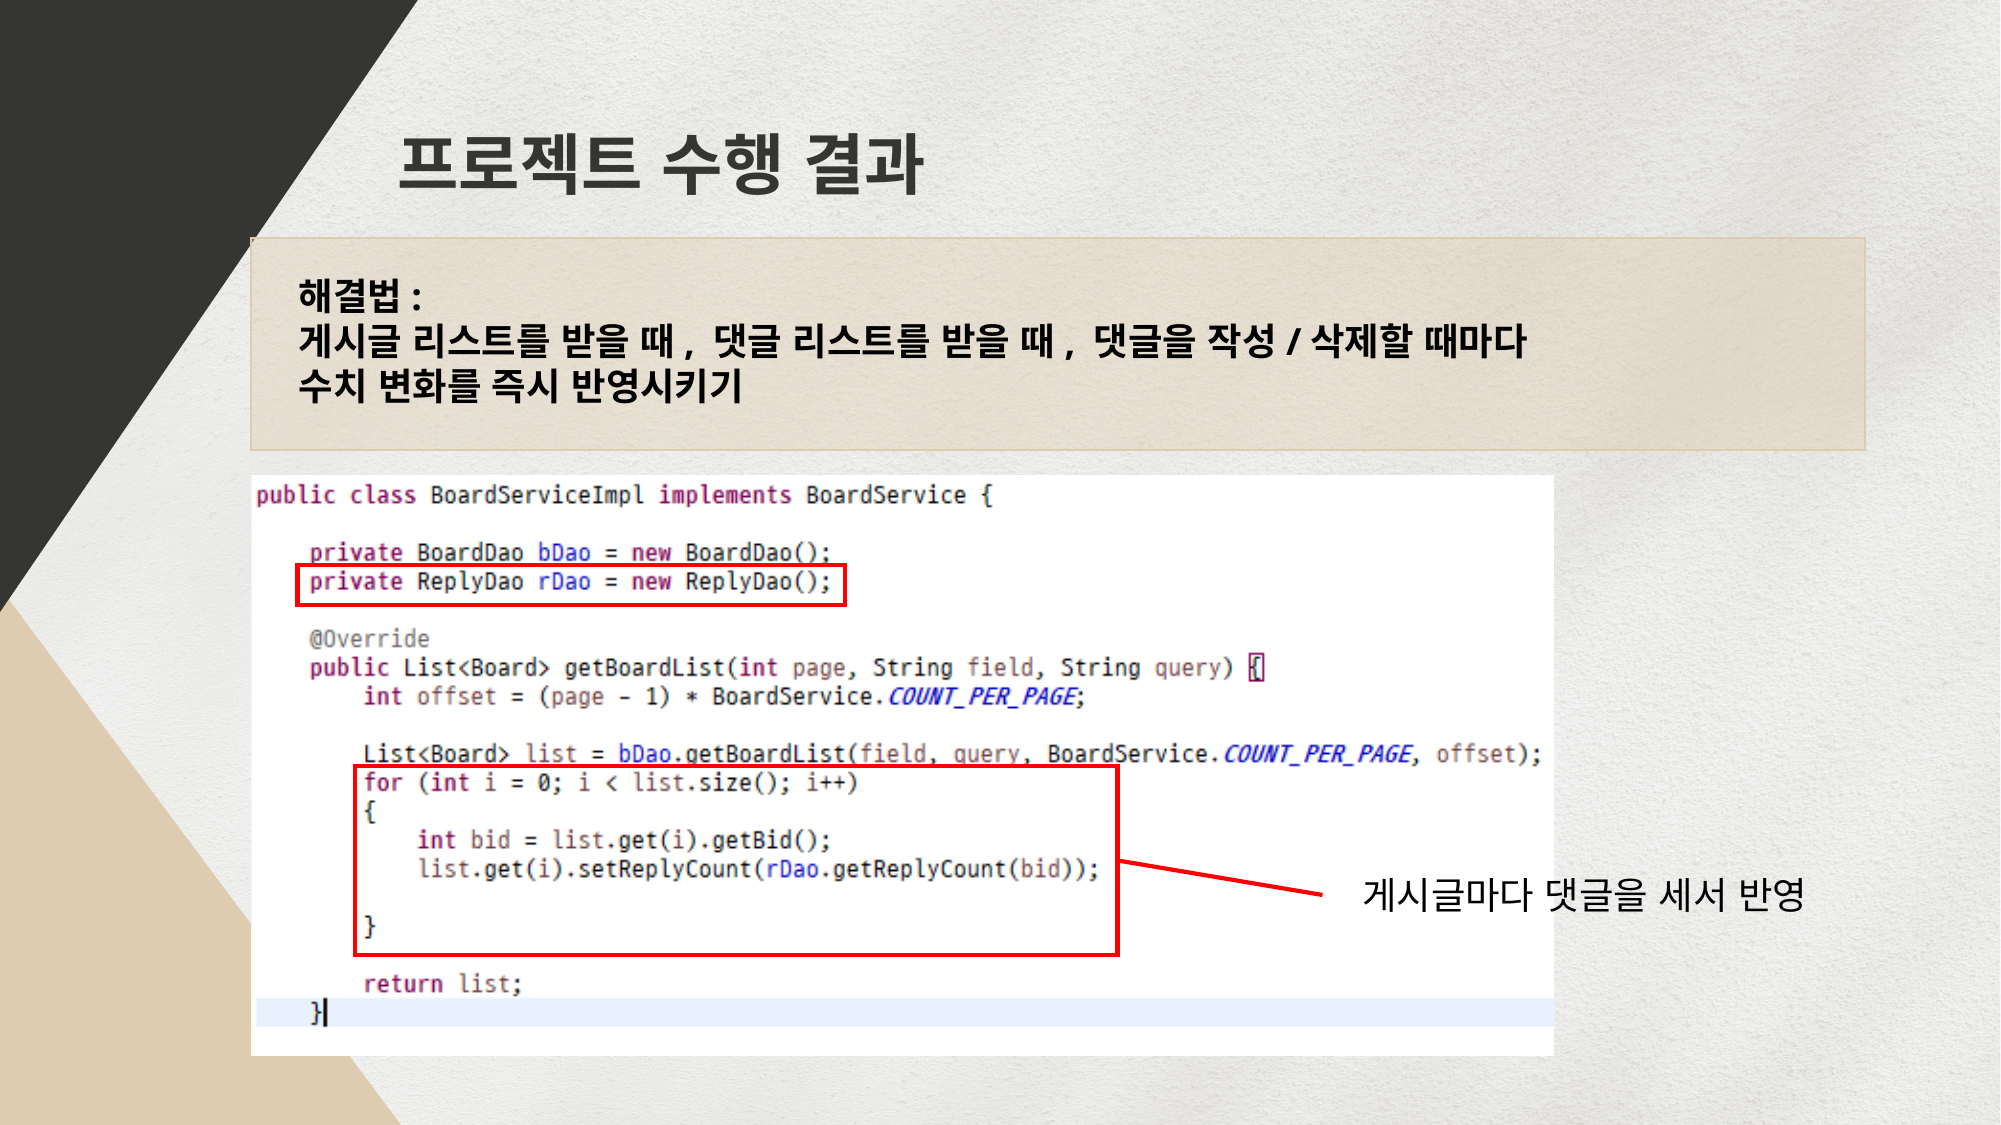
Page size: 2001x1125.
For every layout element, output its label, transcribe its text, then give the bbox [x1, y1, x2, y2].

text_box 게시글마다 댓글을 세서 반영 [1554, 864, 1823, 925]
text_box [1117, 860, 1323, 896]
picture [251, 475, 1554, 1056]
text_box 해결법: 게시글 리스트를 받을 때, 댓글 리스트를 받을 때, 댓글을 작성/삭제할 때마다 수치 변화를 즉시 반영시키기 [250, 237, 1866, 451]
text_box 프로젝트 수행 결과 [382, 115, 942, 211]
